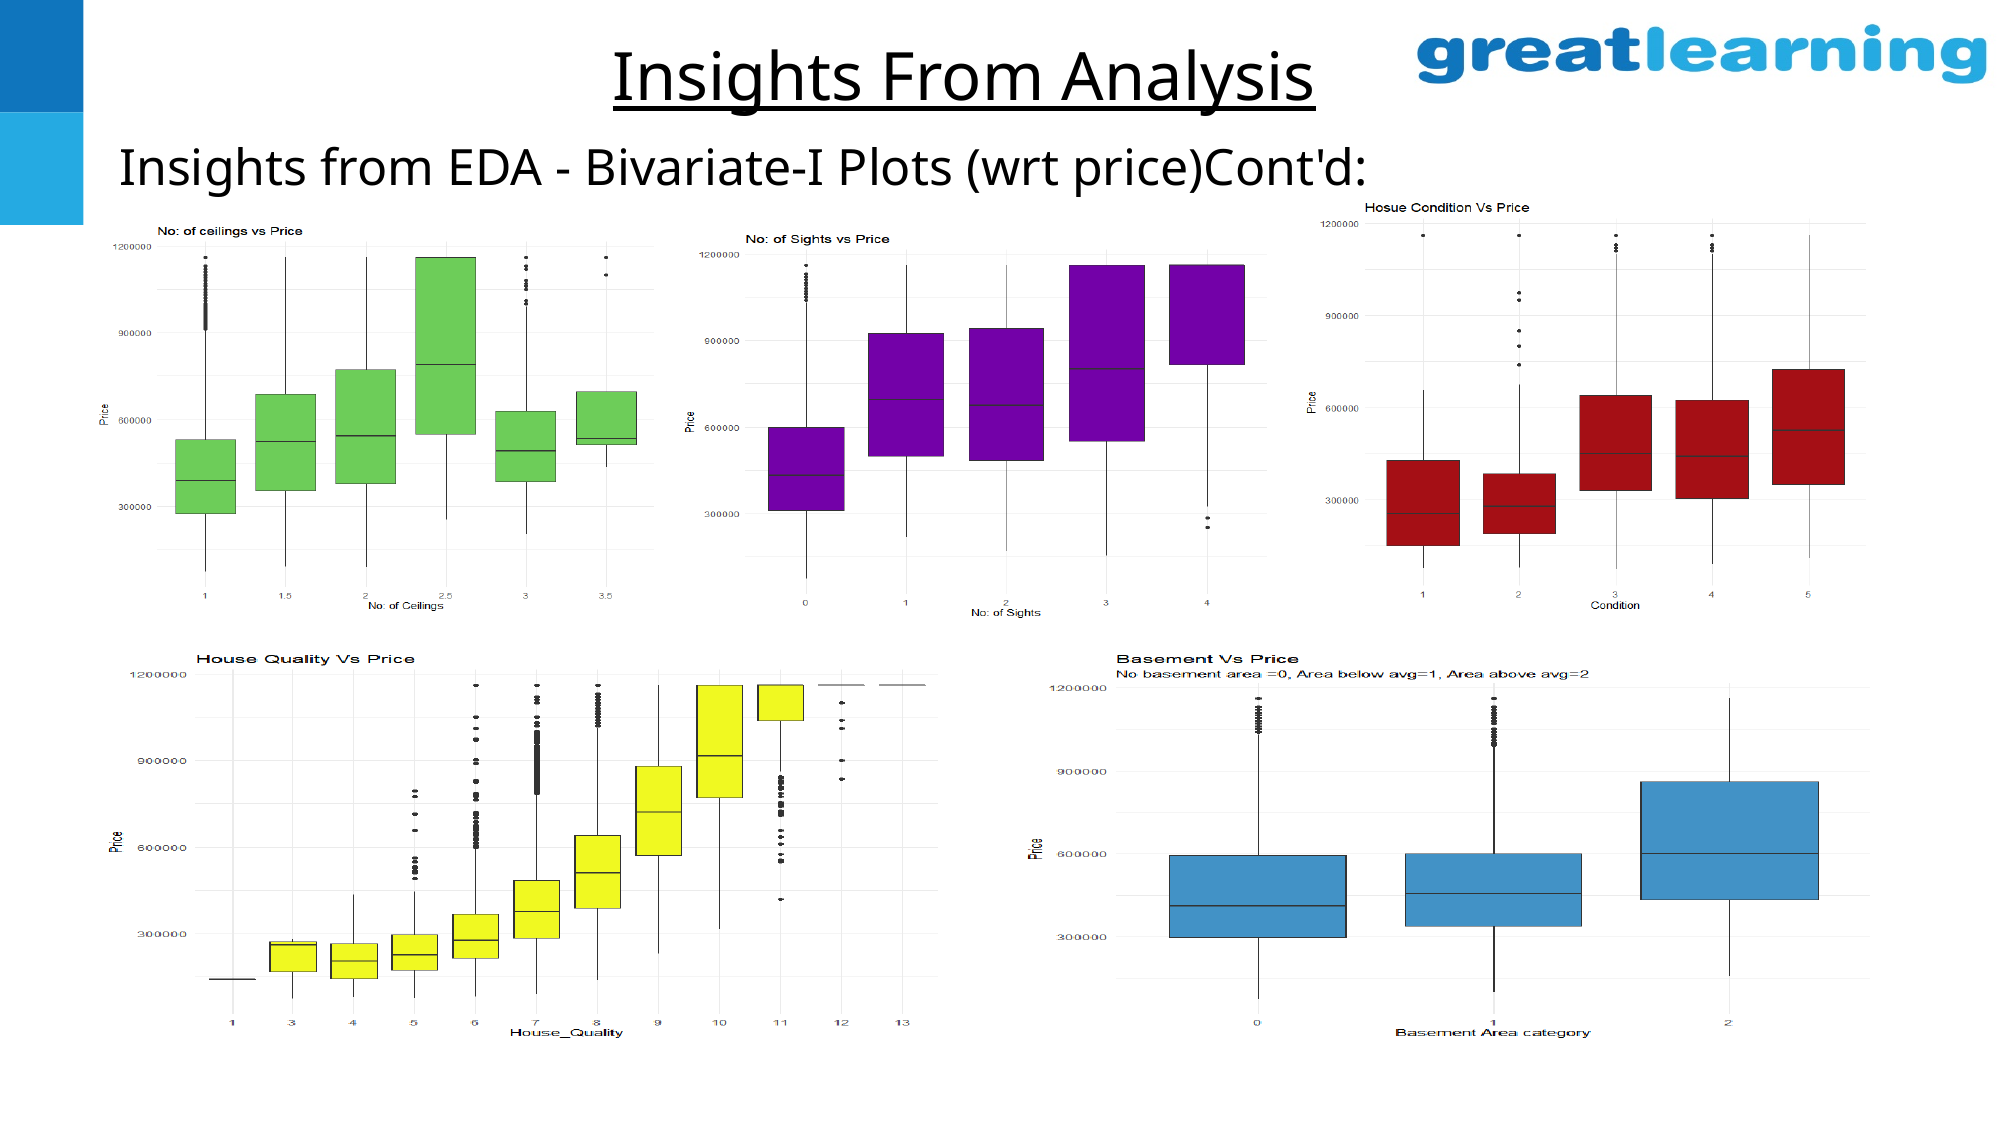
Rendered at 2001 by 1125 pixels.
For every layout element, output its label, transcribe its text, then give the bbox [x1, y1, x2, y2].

picture [1406, 0, 1998, 93]
picture [1018, 649, 1880, 1042]
title Insights From Analysis [99, 8, 1829, 120]
picture [92, 221, 660, 615]
picture [1299, 197, 1872, 615]
picture [677, 228, 1273, 622]
picture [99, 649, 948, 1042]
list Insights from EDA - Bivariate-I Plots (wrt price)Cont'd: [99, 120, 1900, 1114]
